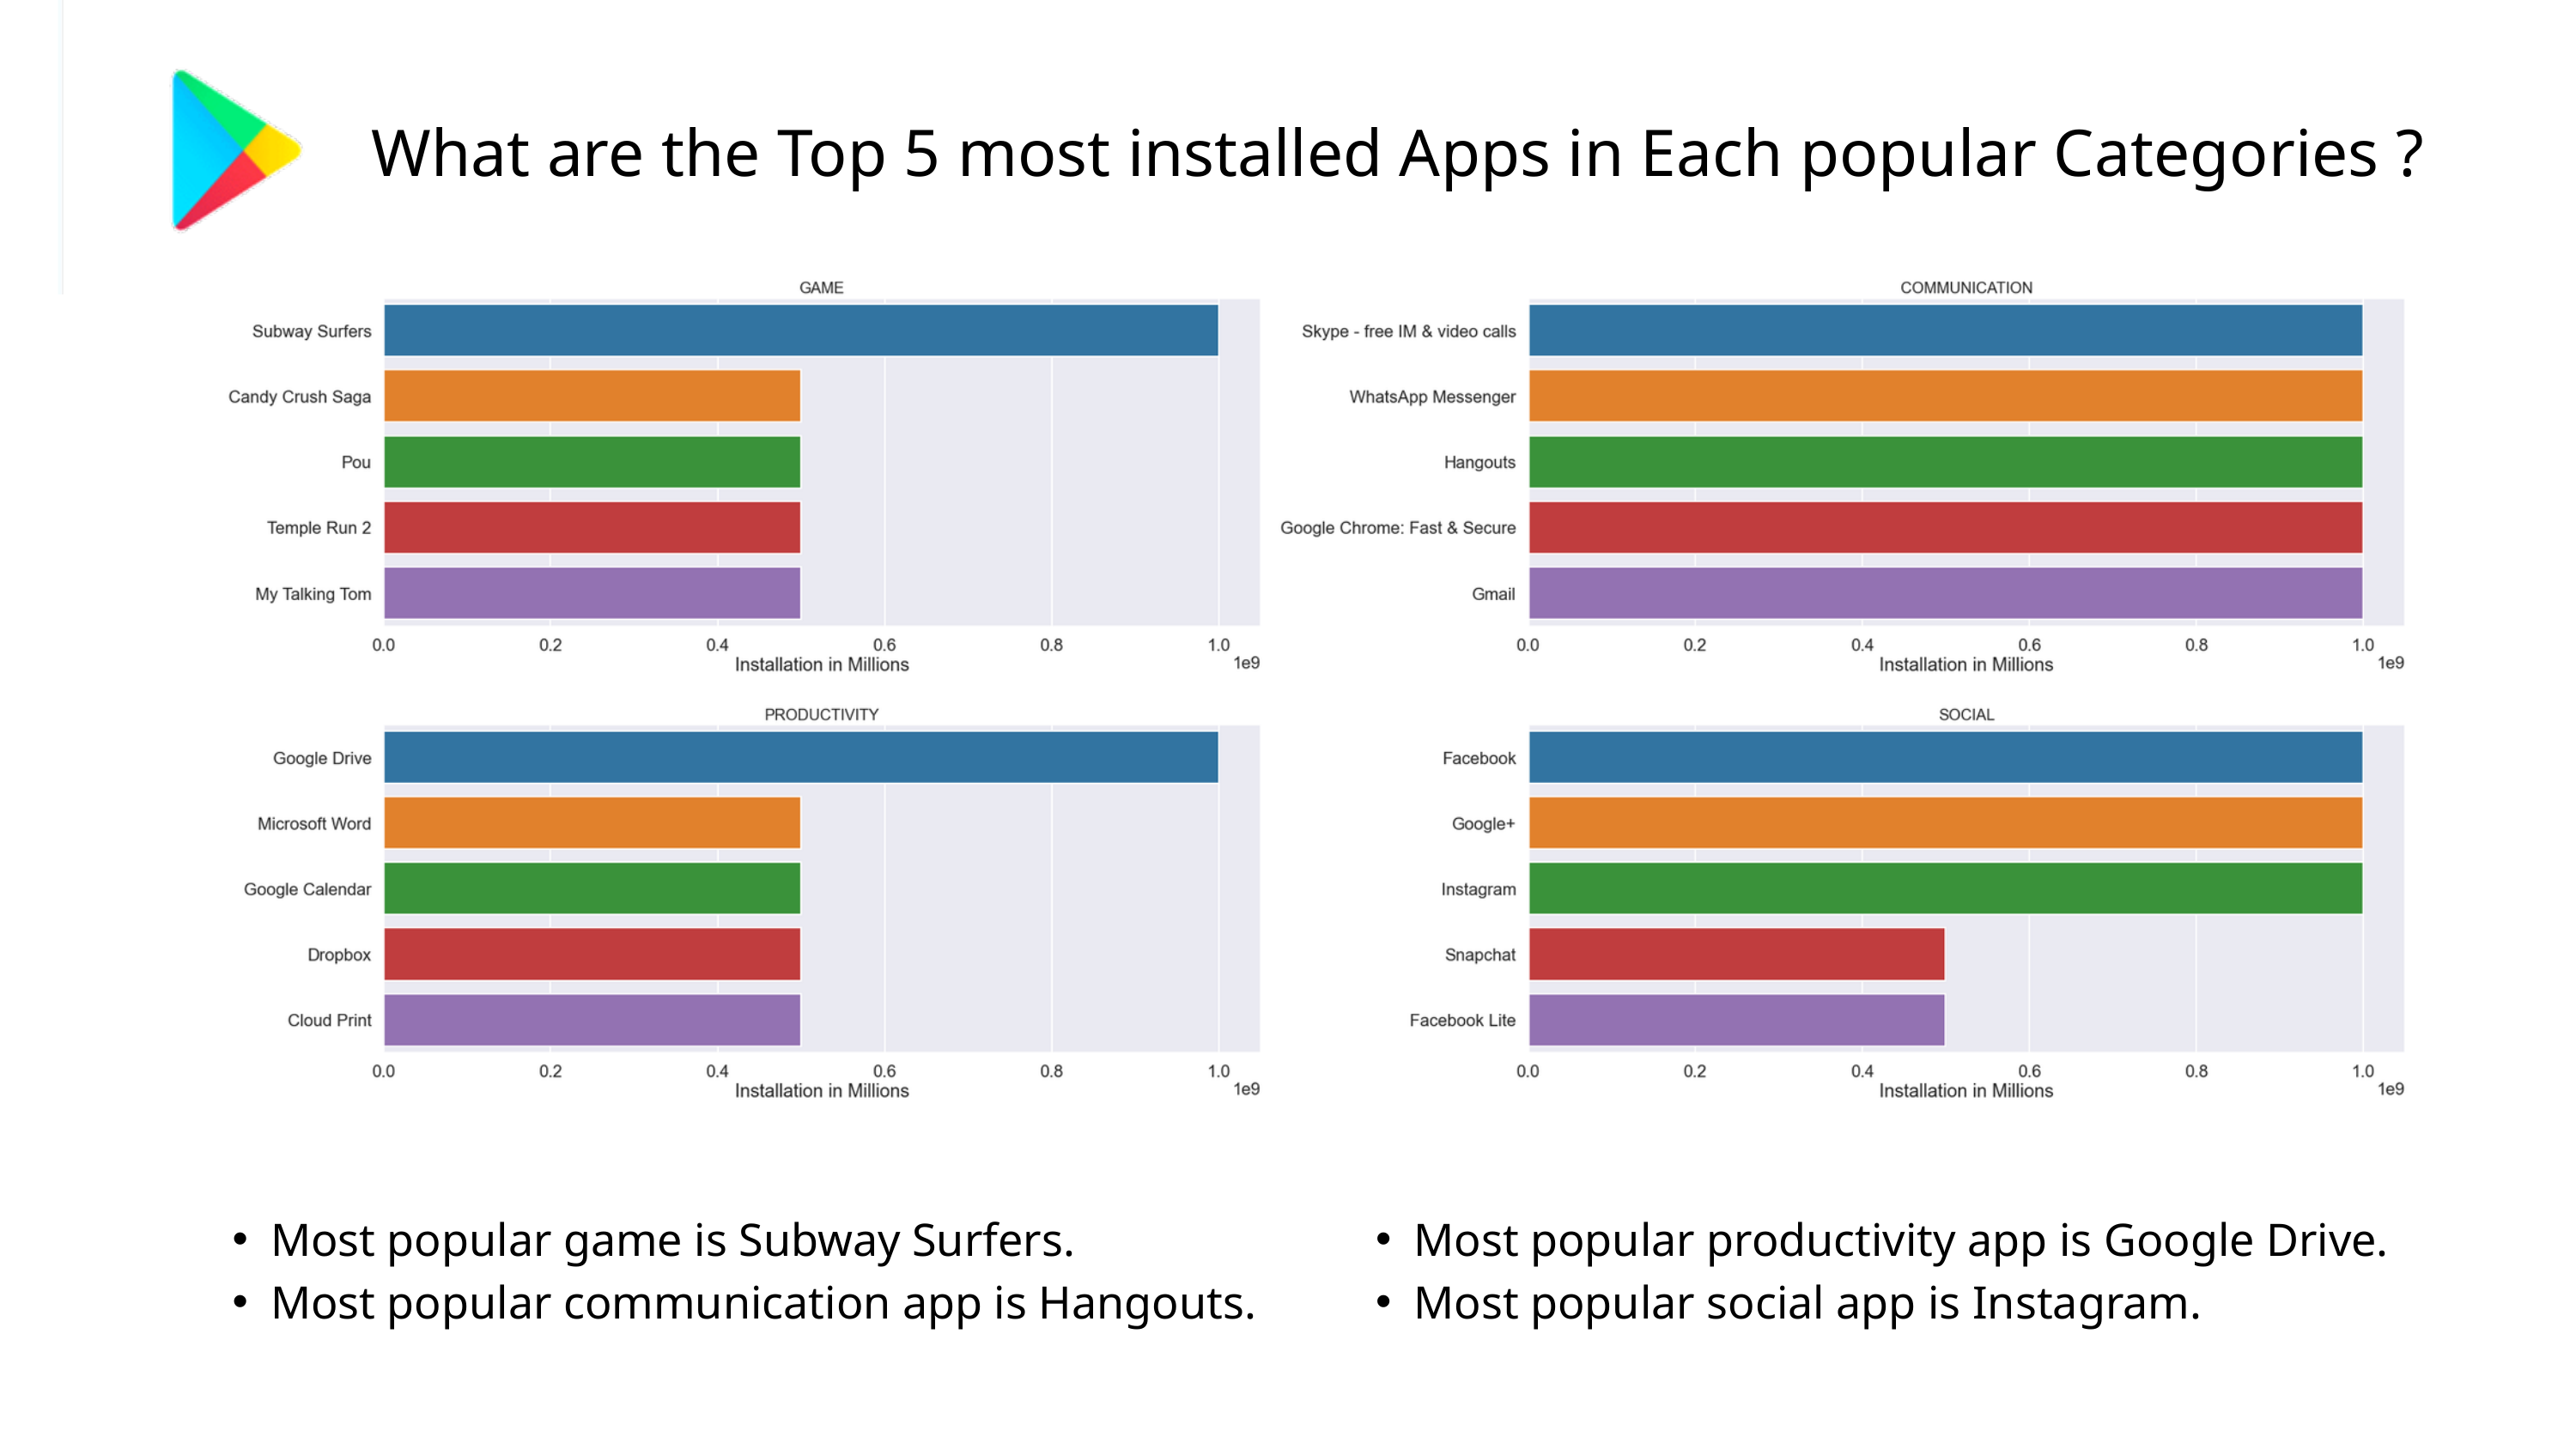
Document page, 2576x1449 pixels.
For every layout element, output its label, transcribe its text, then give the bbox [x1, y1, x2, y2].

text_box Most popular game is Subway Surfers. Most popular communication app is Hangouts. [194, 1202, 1275, 1328]
text_box What are the Top 5 most installed Apps in Each popular Categories ? [331, 99, 2466, 190]
text_box [58, 0, 331, 294]
text_box [223, 276, 2410, 1106]
text_box Most popular productivity app is Google Drive. Most popular social app is Instagram. [1337, 1202, 2421, 1328]
